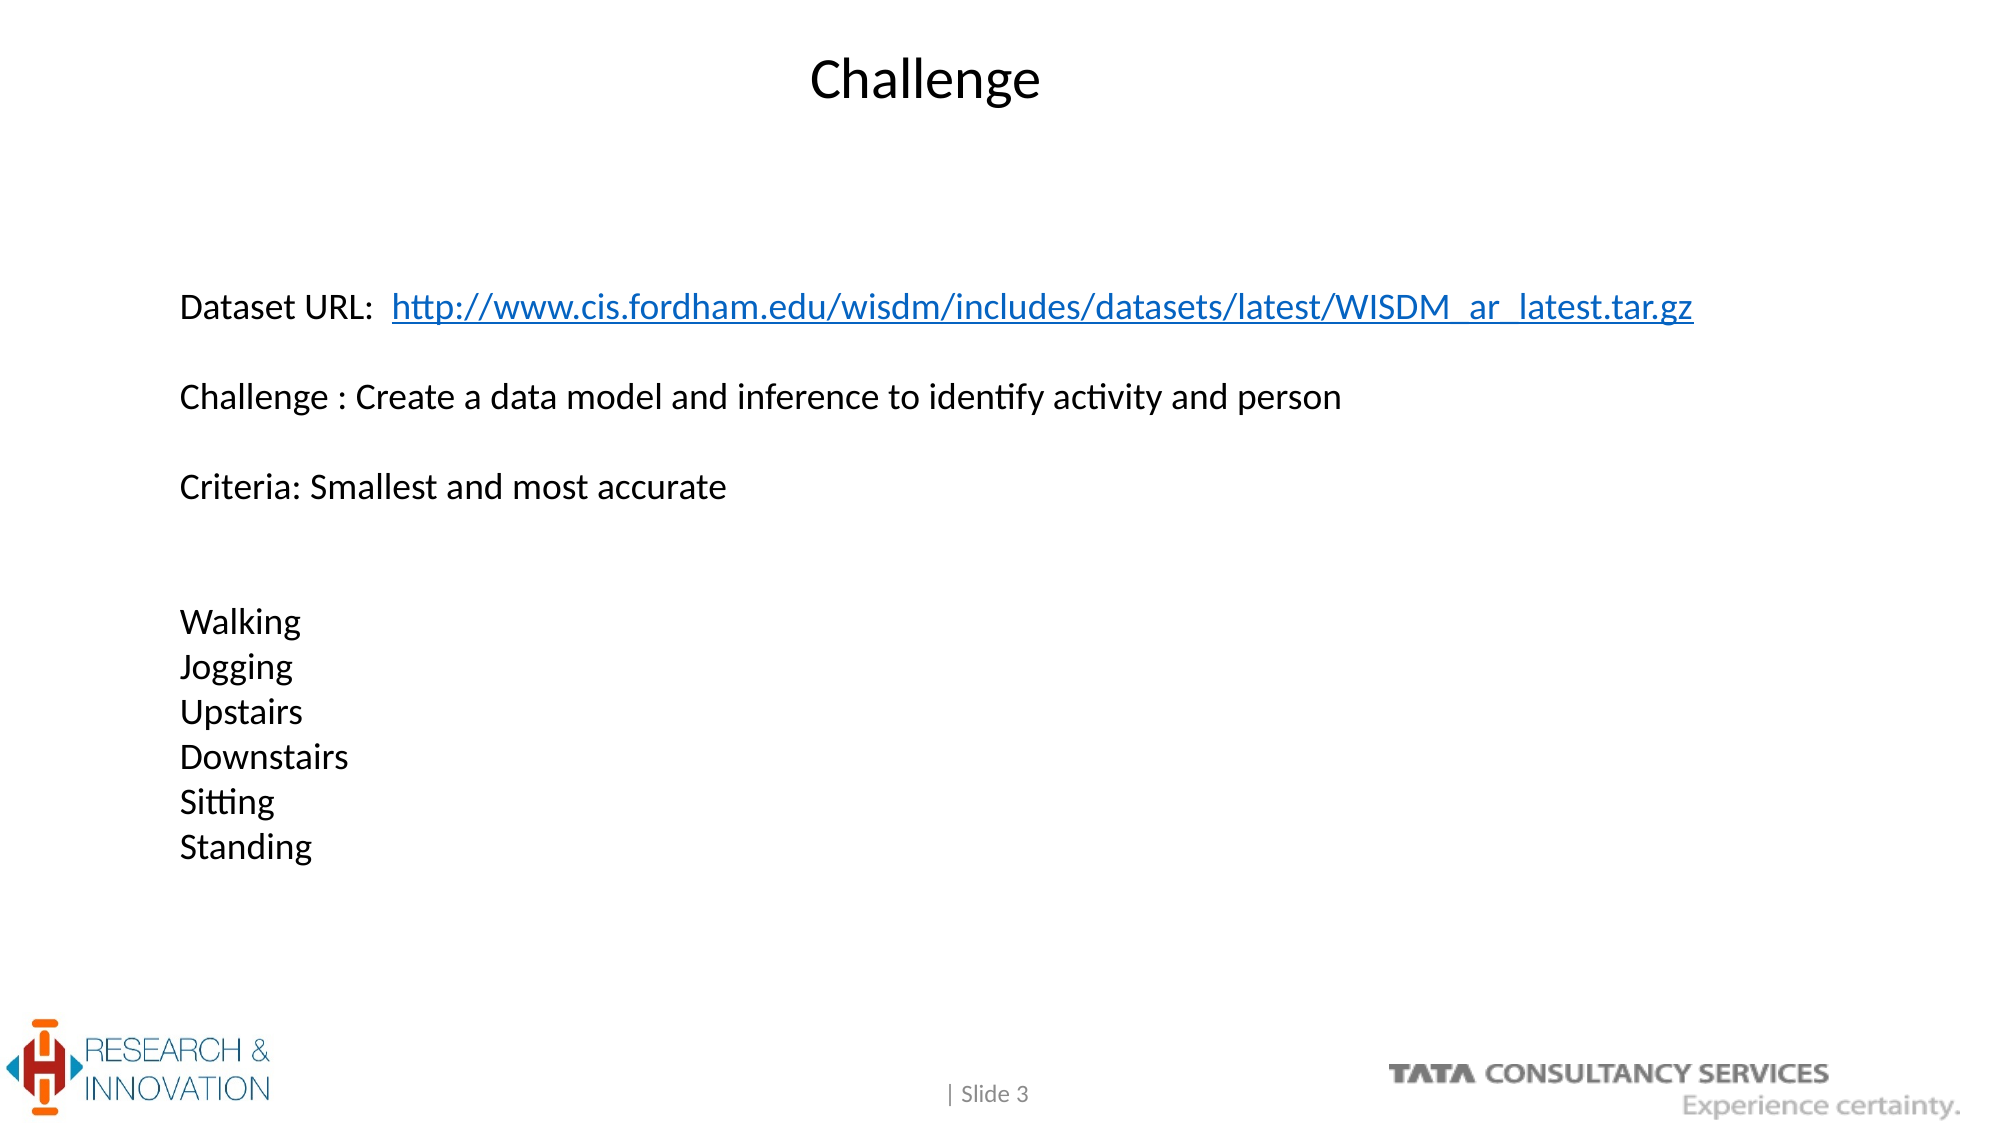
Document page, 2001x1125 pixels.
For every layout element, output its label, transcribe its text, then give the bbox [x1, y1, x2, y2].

text_box Dataset URL: http://www.cis.fordham.edu/wisdm/includes/datasets/latest/WISDM_ar_latest.tar.gz Challenge : Create a data model and inference to identify activity and person Criteria: Smallest and most accurate Walking Jogging Upstairs Downstairs Sitting Standing [165, 274, 1710, 874]
picture [0, 1012, 279, 1123]
text_box Challenge [795, 32, 1426, 118]
text_box | Slide 3 [834, 1062, 1044, 1123]
picture [1389, 1064, 1960, 1121]
